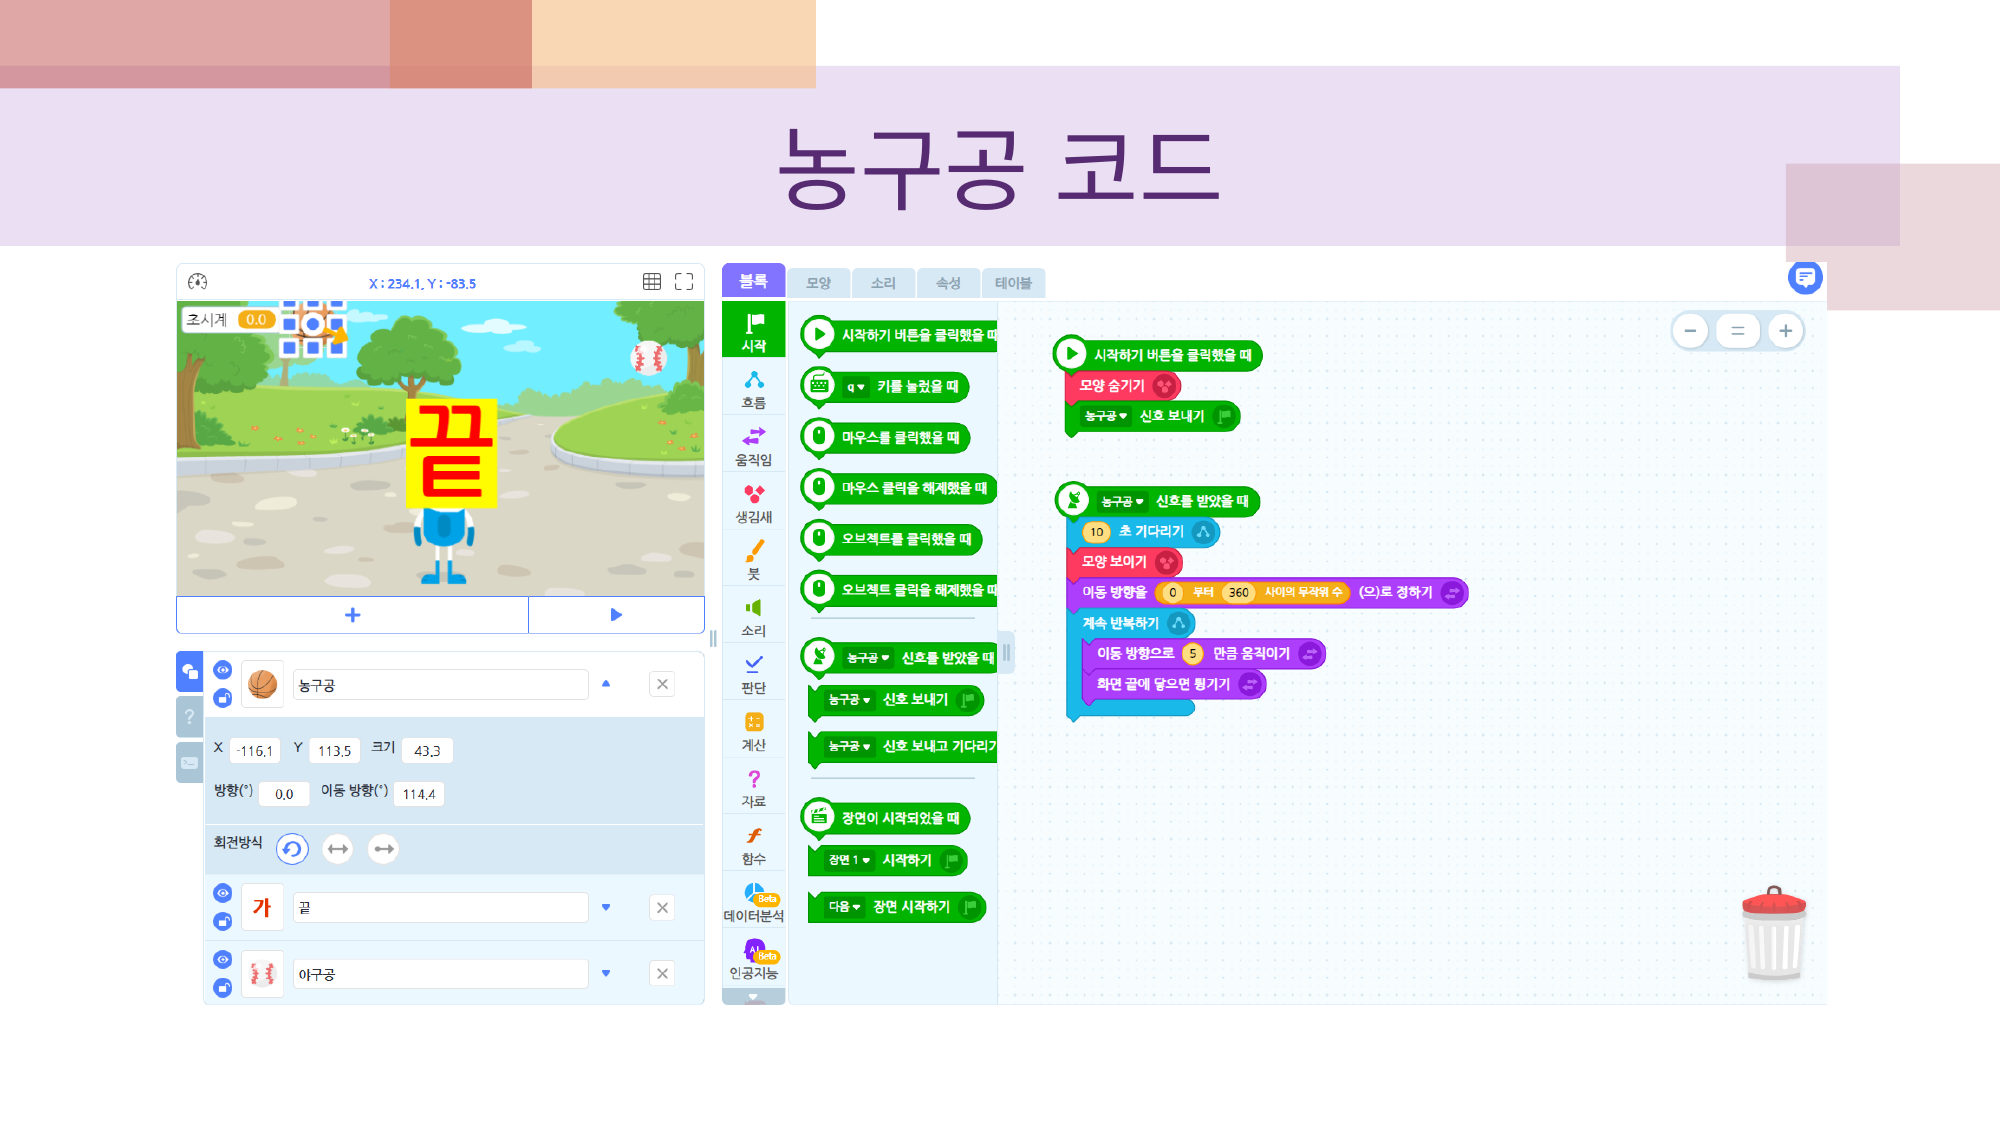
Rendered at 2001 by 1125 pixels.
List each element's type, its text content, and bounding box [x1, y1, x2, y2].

title 농구공 코드 [99, 88, 1900, 246]
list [173, 262, 1827, 1006]
